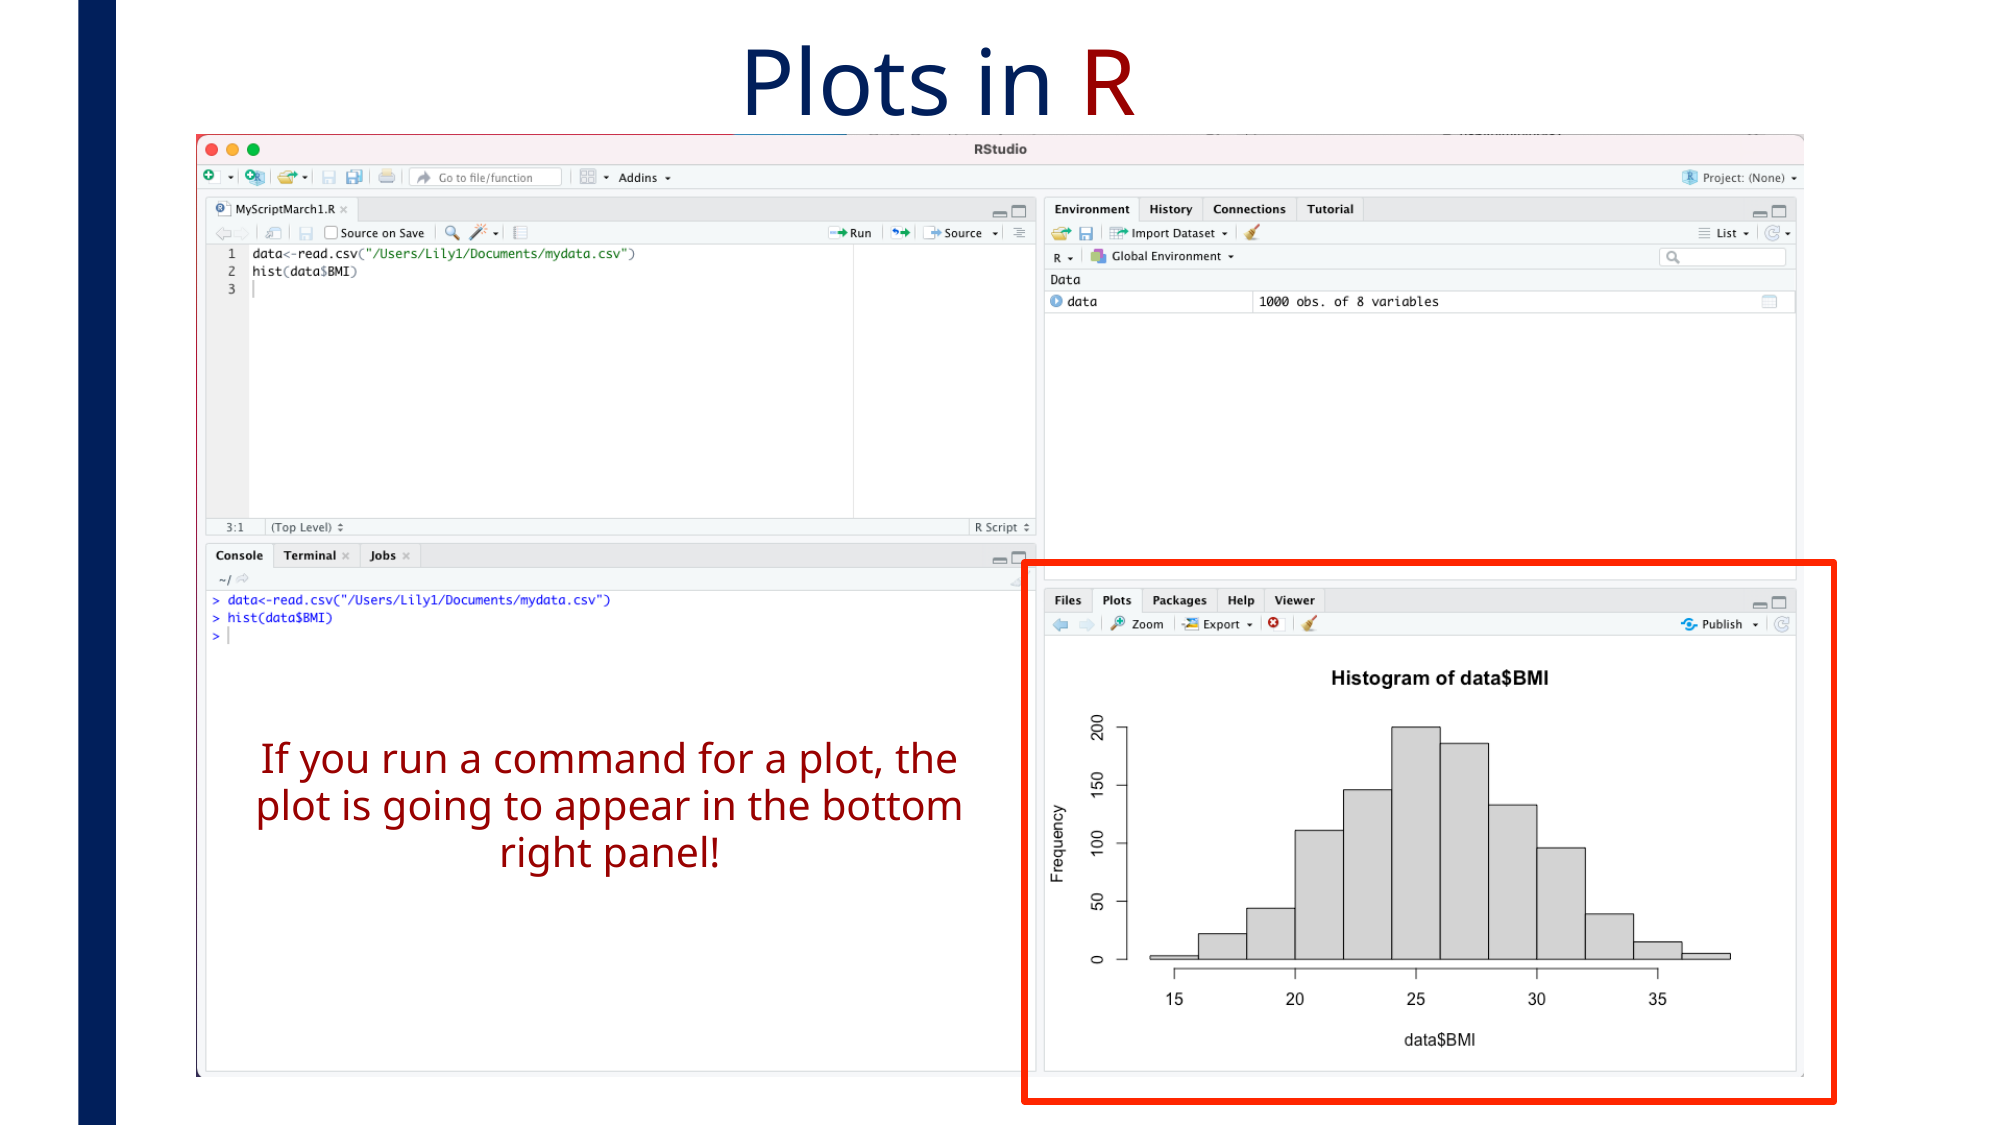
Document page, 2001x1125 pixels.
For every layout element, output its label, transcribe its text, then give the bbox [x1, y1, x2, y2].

title Plots in R [408, 23, 1516, 134]
text_box [1024, 562, 1834, 1102]
picture [196, 134, 1804, 1077]
